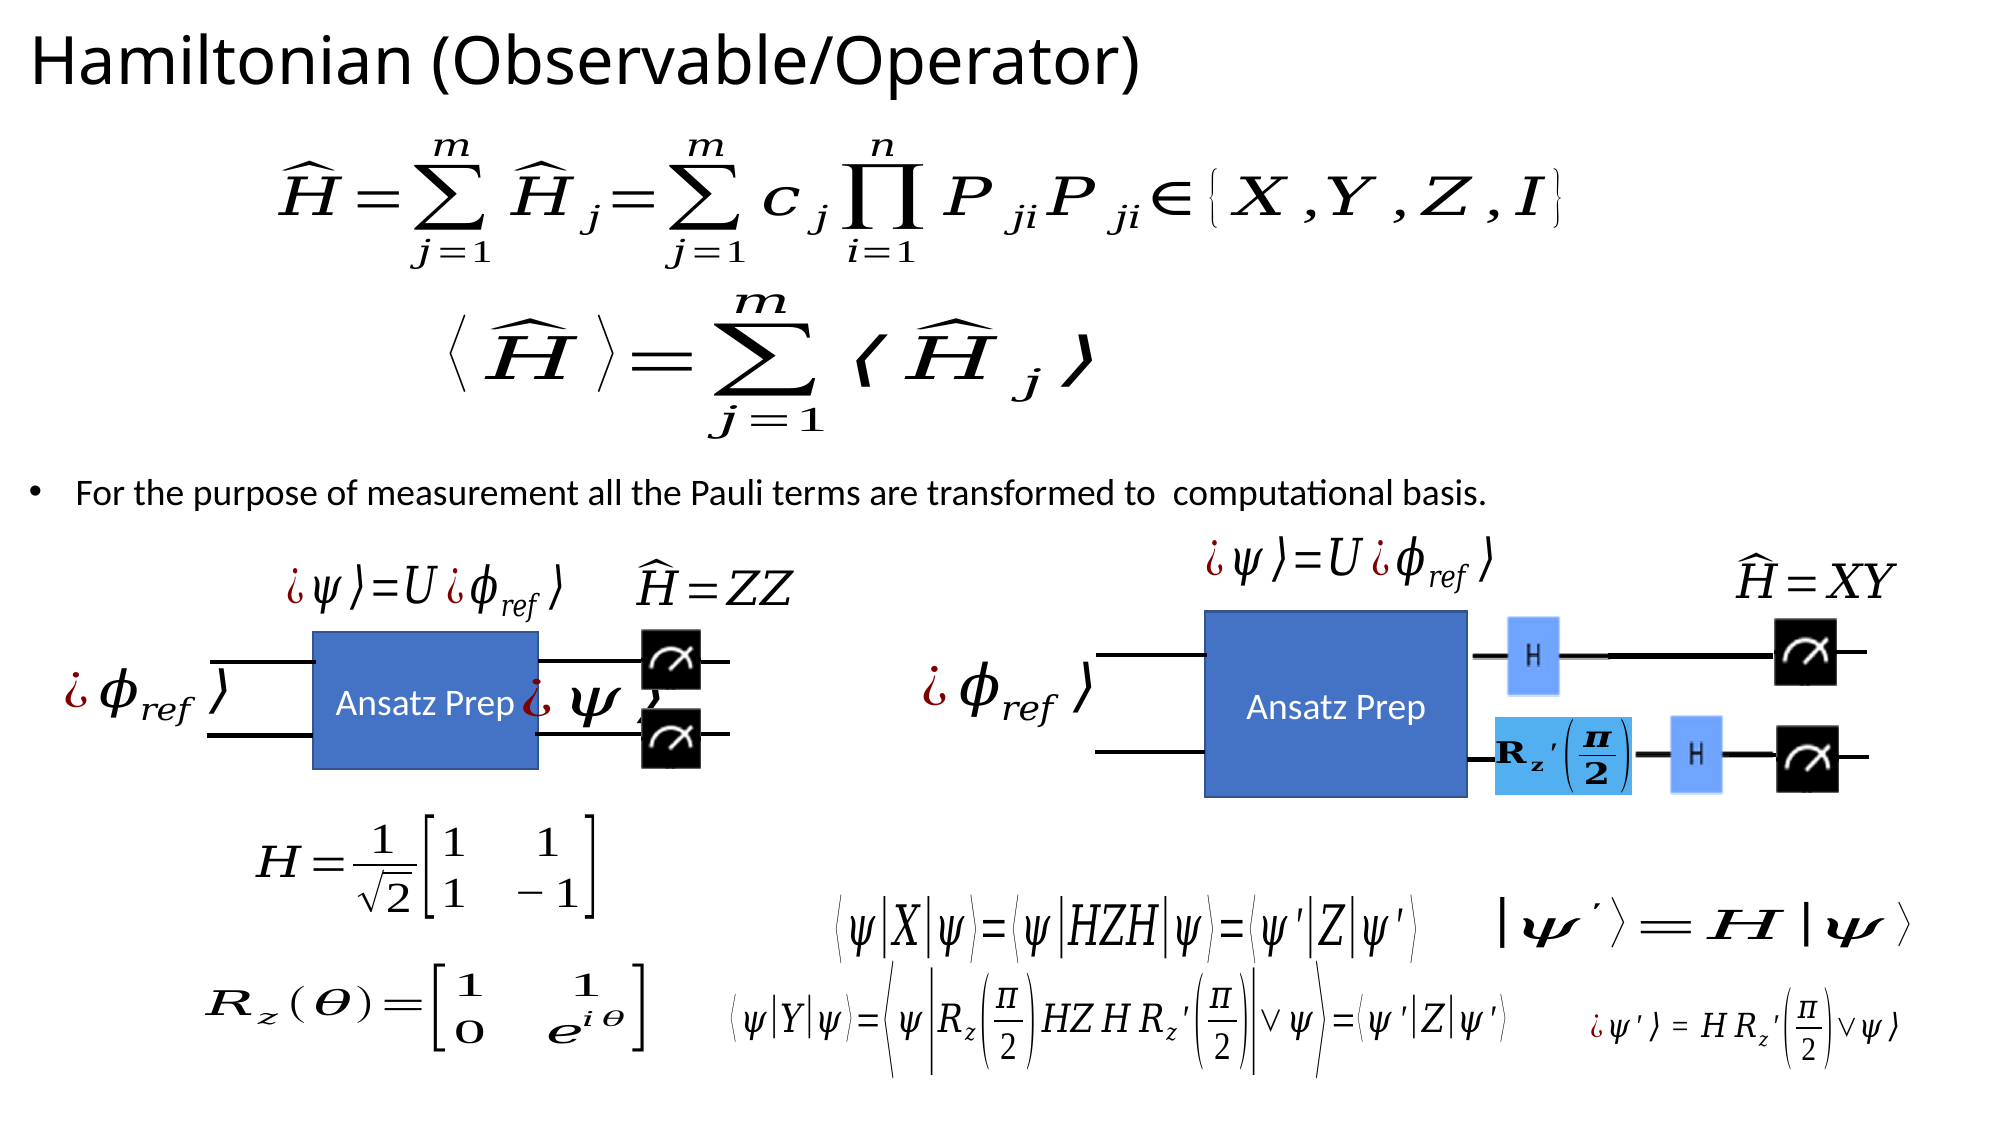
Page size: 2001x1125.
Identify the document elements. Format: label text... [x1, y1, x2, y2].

title Hamiltonian (Observable/Operator) [14, 0, 1385, 127]
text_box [63, 555, 797, 769]
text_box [921, 530, 1899, 798]
